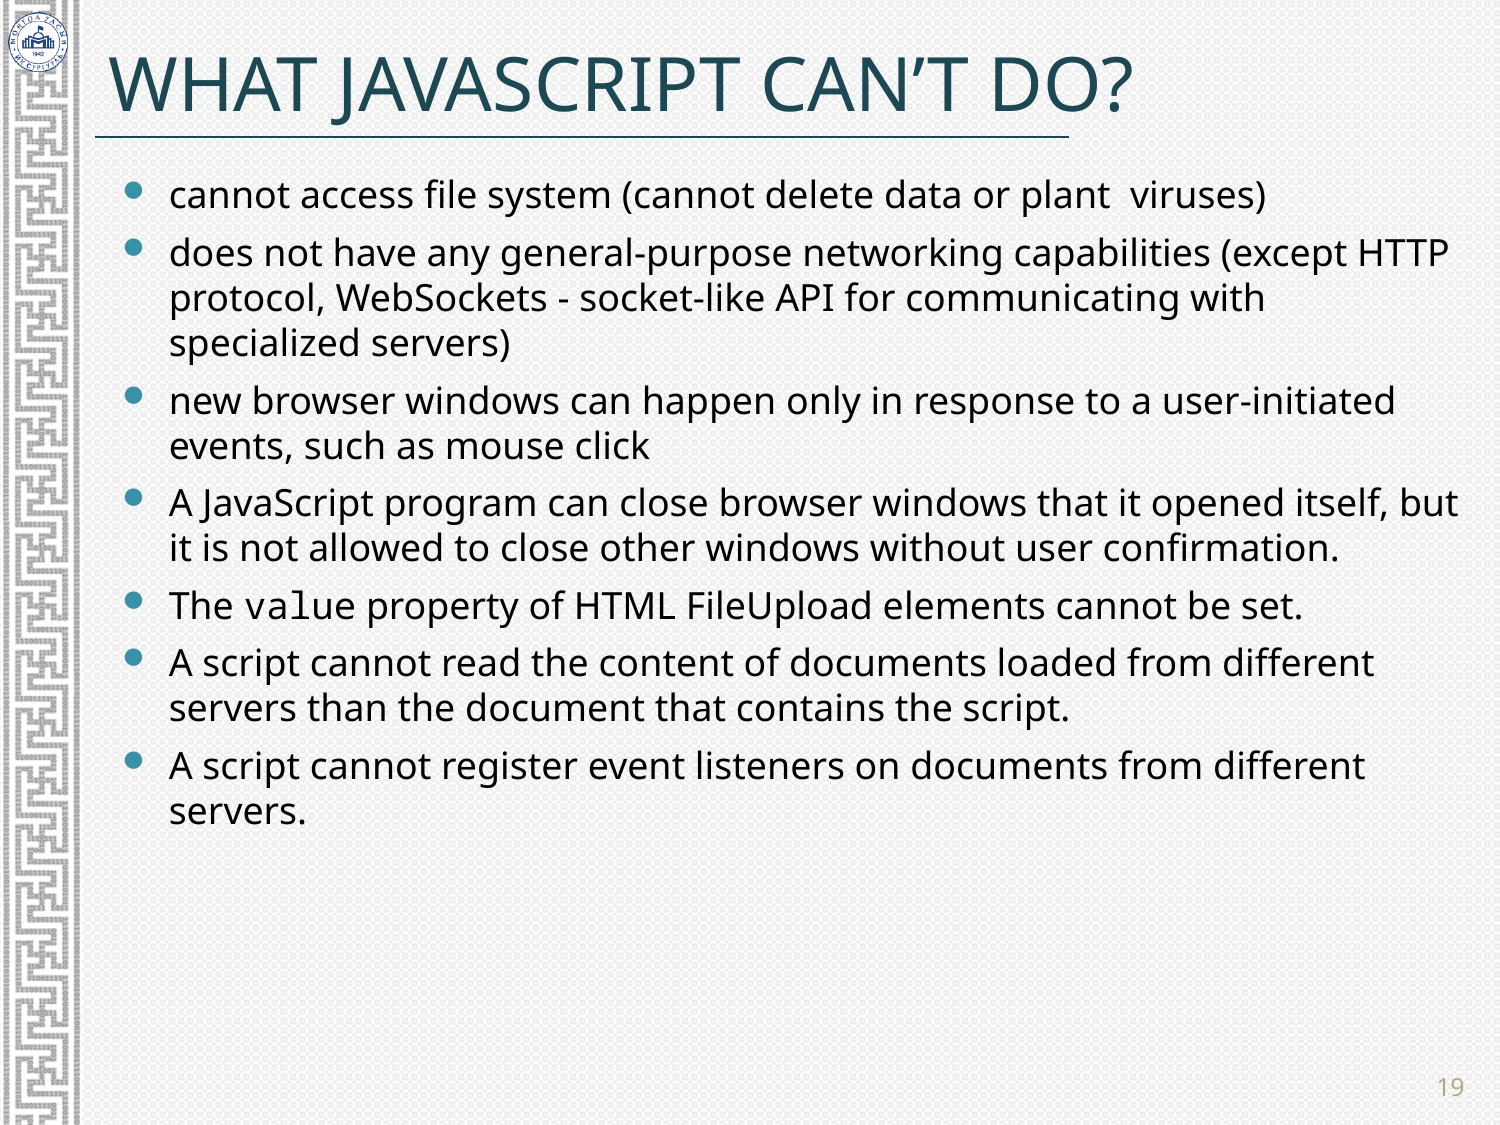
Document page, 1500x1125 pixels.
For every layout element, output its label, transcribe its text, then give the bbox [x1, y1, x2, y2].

list cannot access file system (cannot delete data or plant viruses) does not have any general-purpose networking capabilities (except HTTP protocol, WebSockets - socket-like API for communicating with specialized servers) new browser windows can happen only in response to a user-initiated events, such as mouse click A JavaScript program can close browser windows that it opened itself, but it is not allowed to close other windows without user confirmation. The value property of HTML FileUpload elements cannot be set. A script cannot read the content of documents loaded from different servers than the document that contains the script. A script cannot register event listeners on documents from different servers. [93, 163, 1477, 1055]
title What JavaScript Can’t Do? [93, 11, 1477, 153]
slide_number 19 [1413, 1066, 1488, 1113]
picture [1, 0, 82, 1125]
